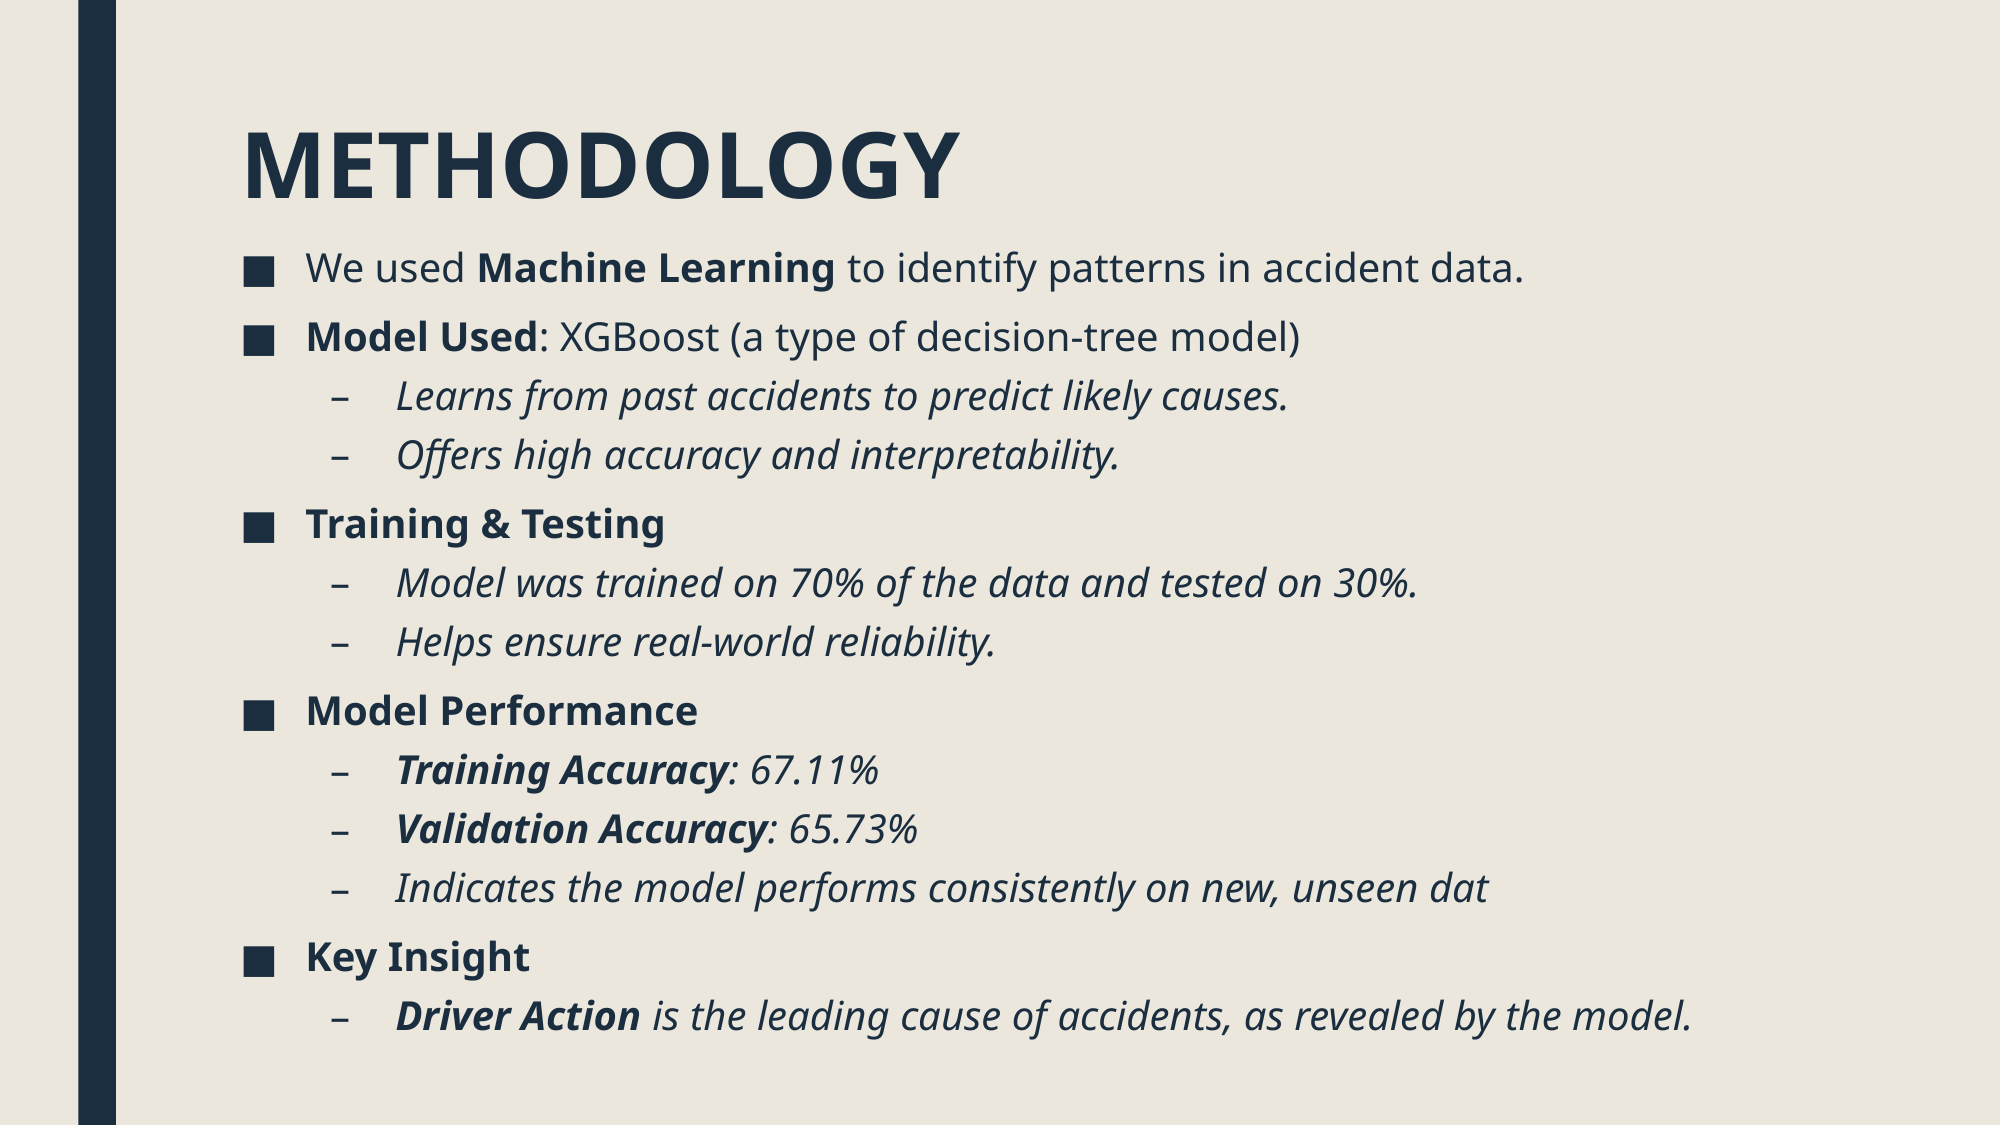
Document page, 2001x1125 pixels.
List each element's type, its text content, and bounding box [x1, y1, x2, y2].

title METHODOLOGY [225, 112, 1800, 238]
list We used Machine Learning to identify patterns in accident data. Model Used: XGBoost (a type of decision-tree model) Learns from past accidents to predict likely causes. Offers high accuracy and interpretability. Training & Testing Model was trained on 70% of the data and tested on 30%. Helps ensure real-world reliability. Model Performance Training Accuracy: 67.11% Validation Accuracy: 65.73% Indicates the model performs consistently on new, unseen dat Key Insight Driver Action is the leading cause of accidents, as revealed by the model. [225, 238, 1800, 1053]
